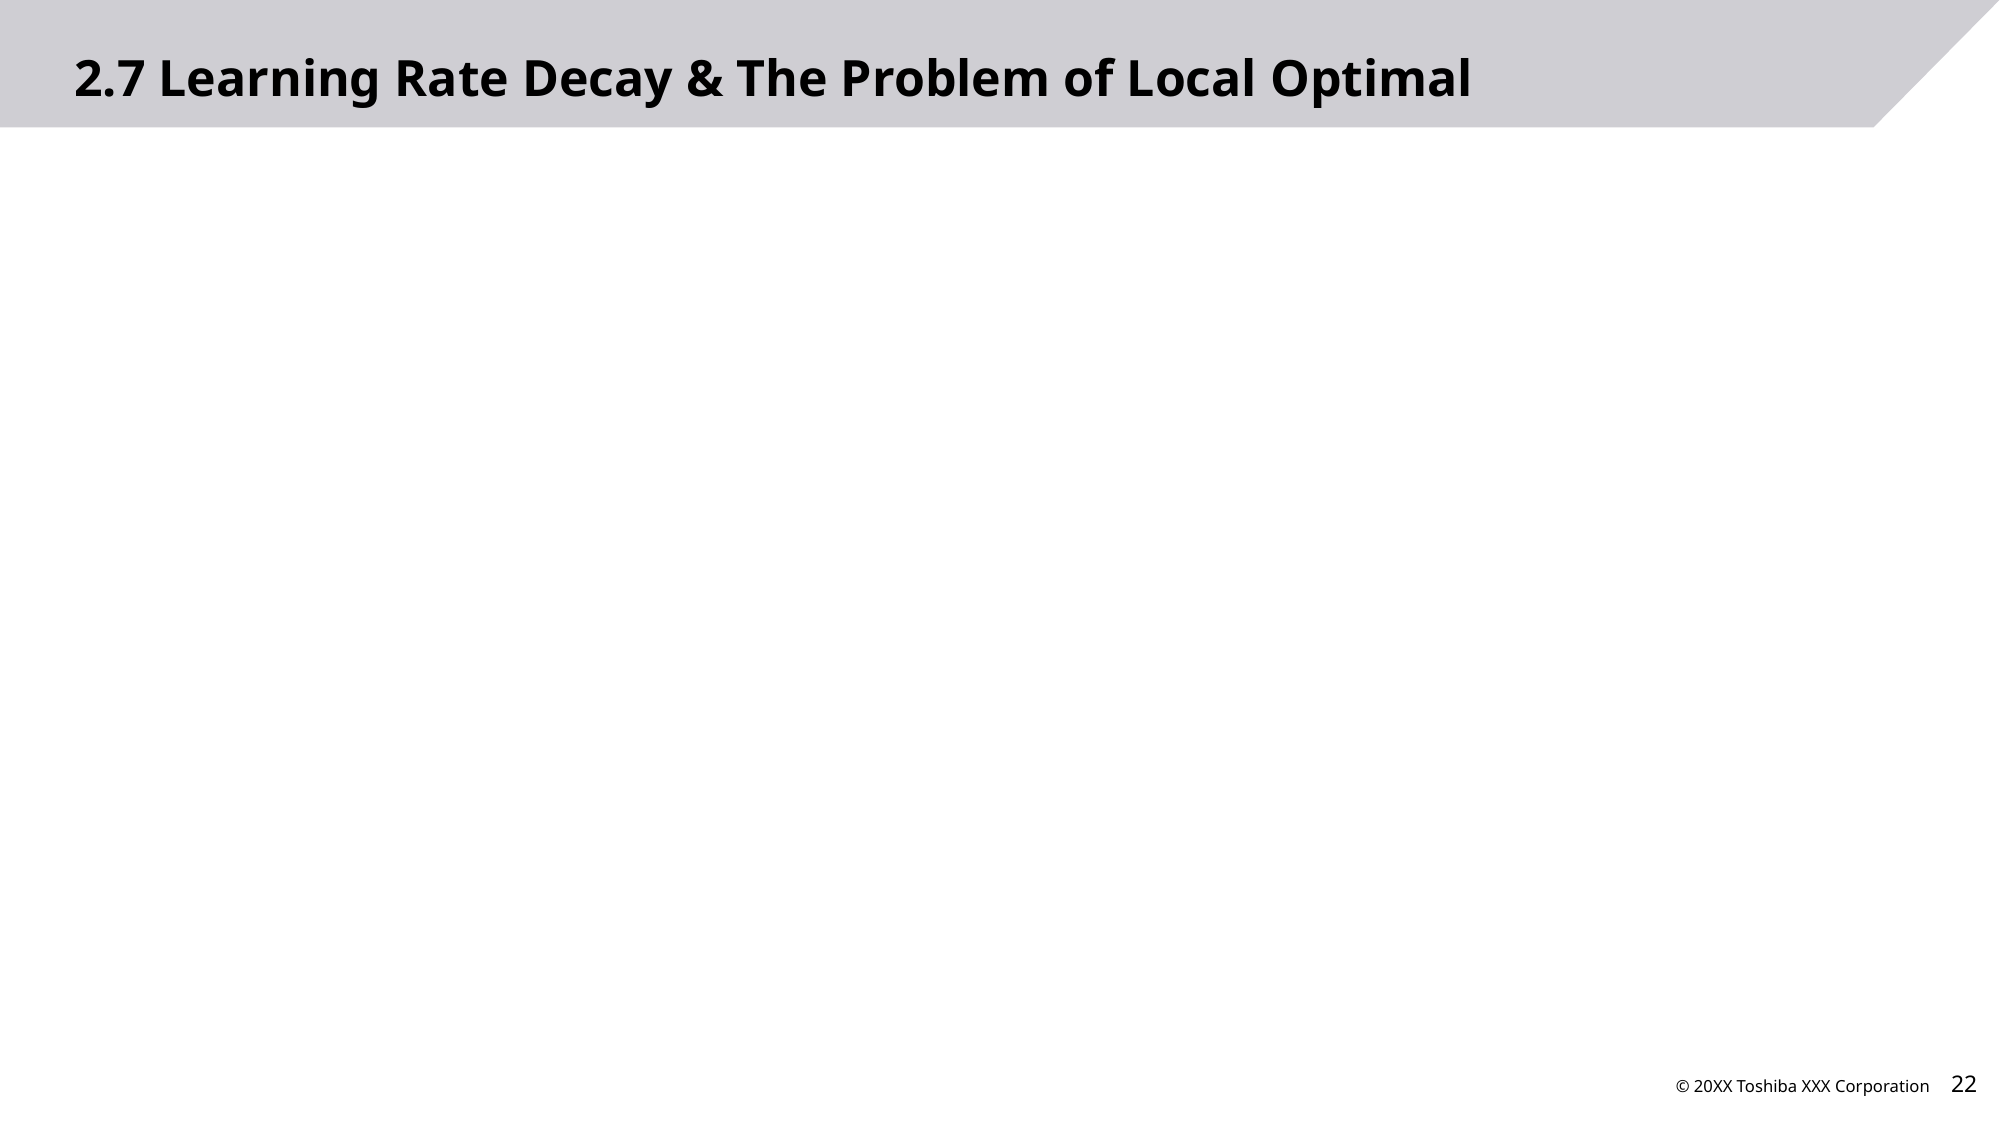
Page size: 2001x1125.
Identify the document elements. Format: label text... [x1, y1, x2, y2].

title 2.7 Learning Rate Decay & The Problem of Local Optimal [0, 2, 1873, 125]
